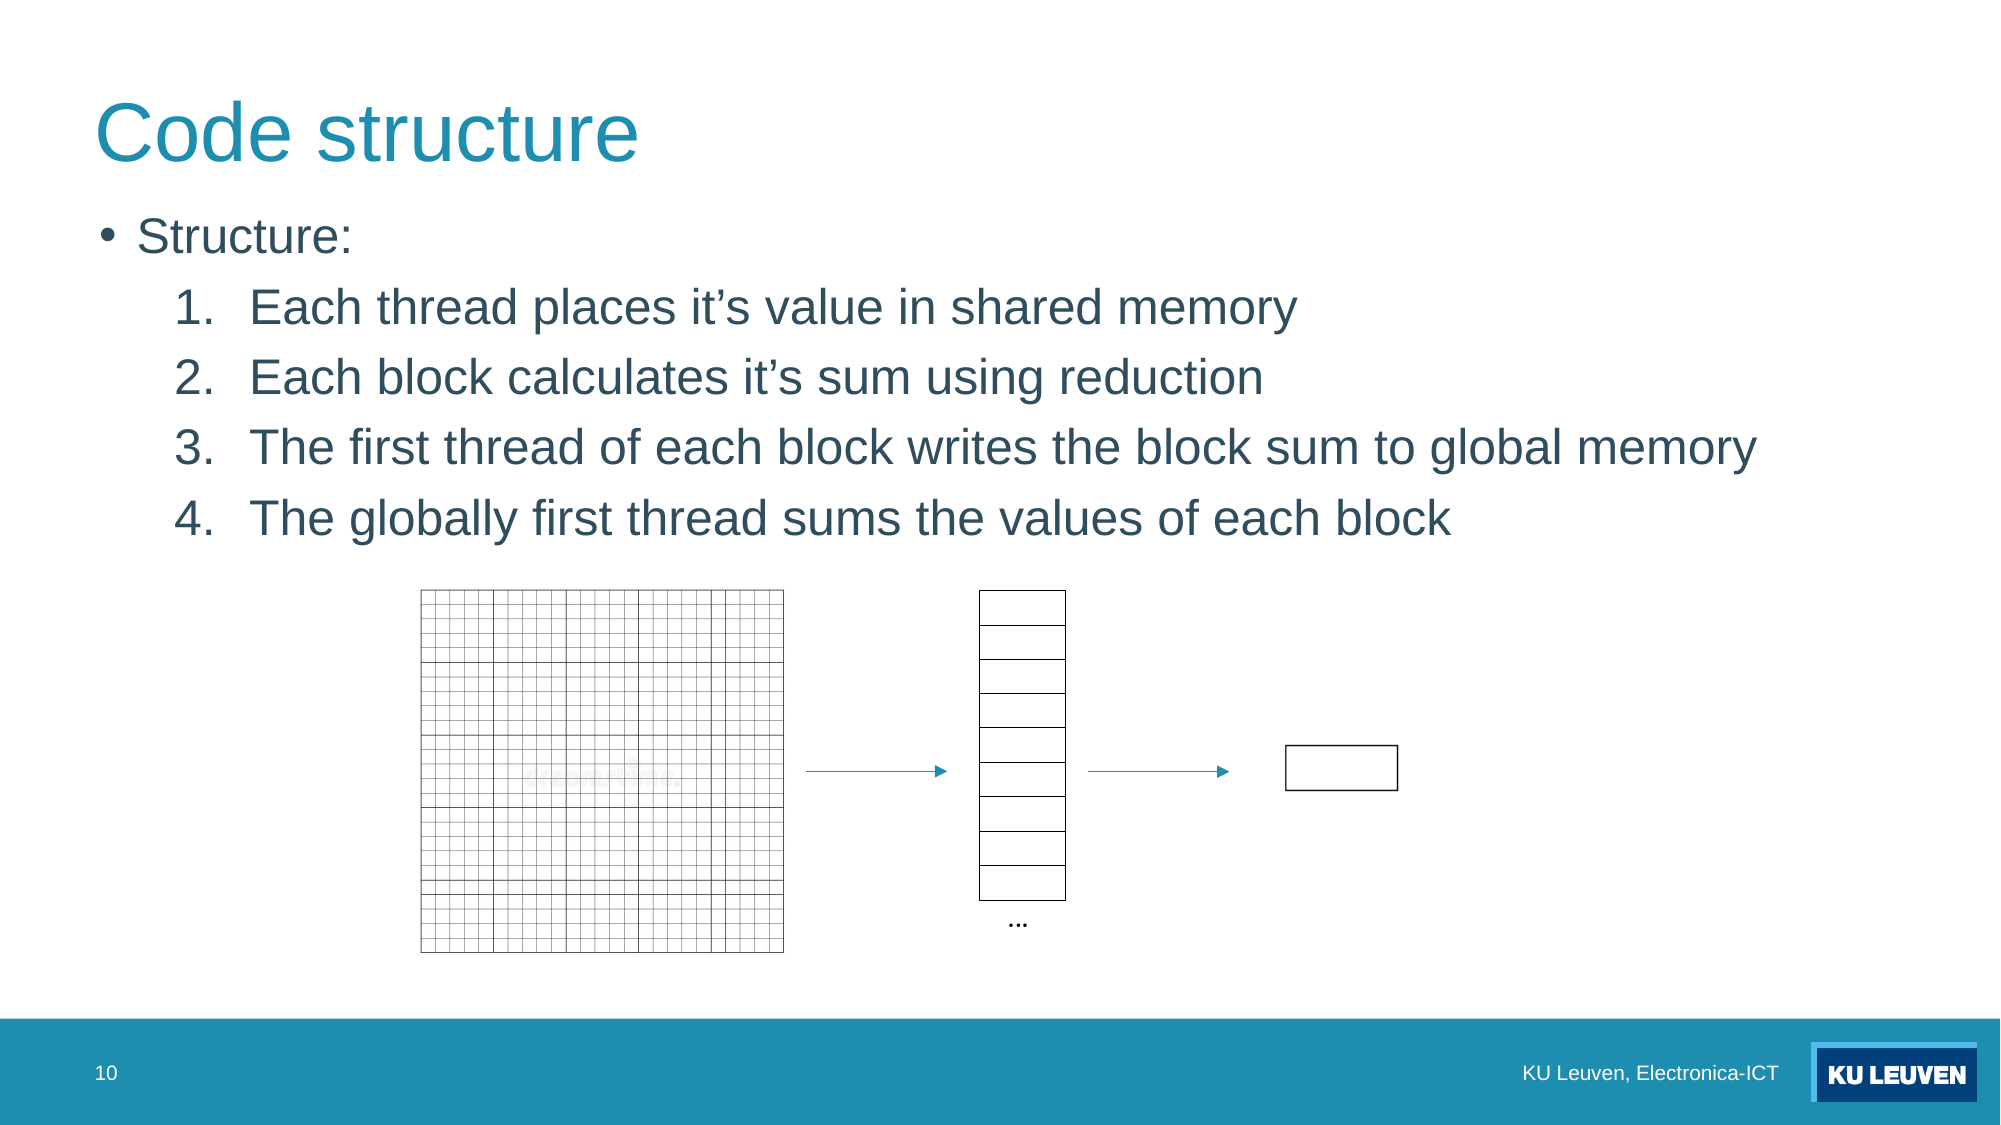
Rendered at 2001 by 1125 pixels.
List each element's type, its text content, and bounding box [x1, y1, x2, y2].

title Code structure [94, 33, 1906, 223]
list Structure: Each thread places it’s value in shared memory Each block calculates it’s sum using reduction The first thread of each block writes the block sum to global memory The globally first thread sums the values of each block [84, 196, 1896, 606]
picture [397, 566, 807, 976]
picture [1257, 722, 1433, 813]
footer KU Leuven, Electronica-ICT [989, 1018, 1809, 1125]
picture [1811, 1042, 1977, 1102]
picture [966, 582, 1078, 929]
slide_number 10 [94, 1018, 201, 1125]
